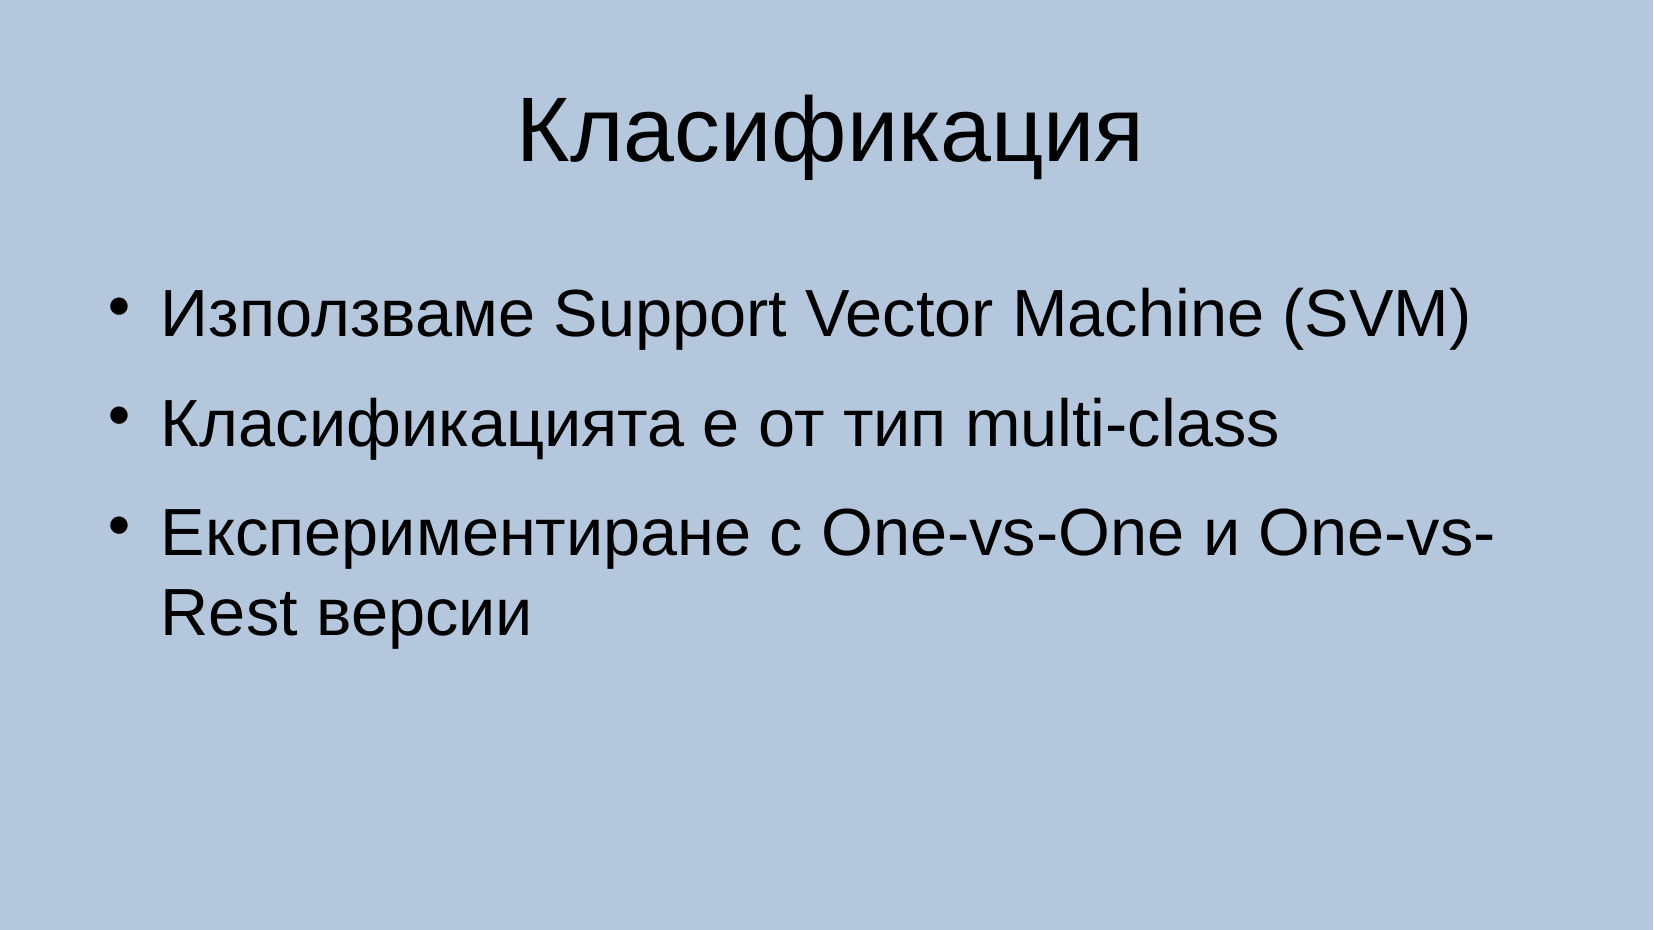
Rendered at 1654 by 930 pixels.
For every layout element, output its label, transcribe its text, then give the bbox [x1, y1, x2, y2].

text_box Класификация [87, 69, 1575, 180]
text_box Използваме Support Vector Machine (SVM) Класификацията е от тип multi-class Експериментиране с One-vs-One и One-vs-Rest версии [90, 270, 1578, 795]
